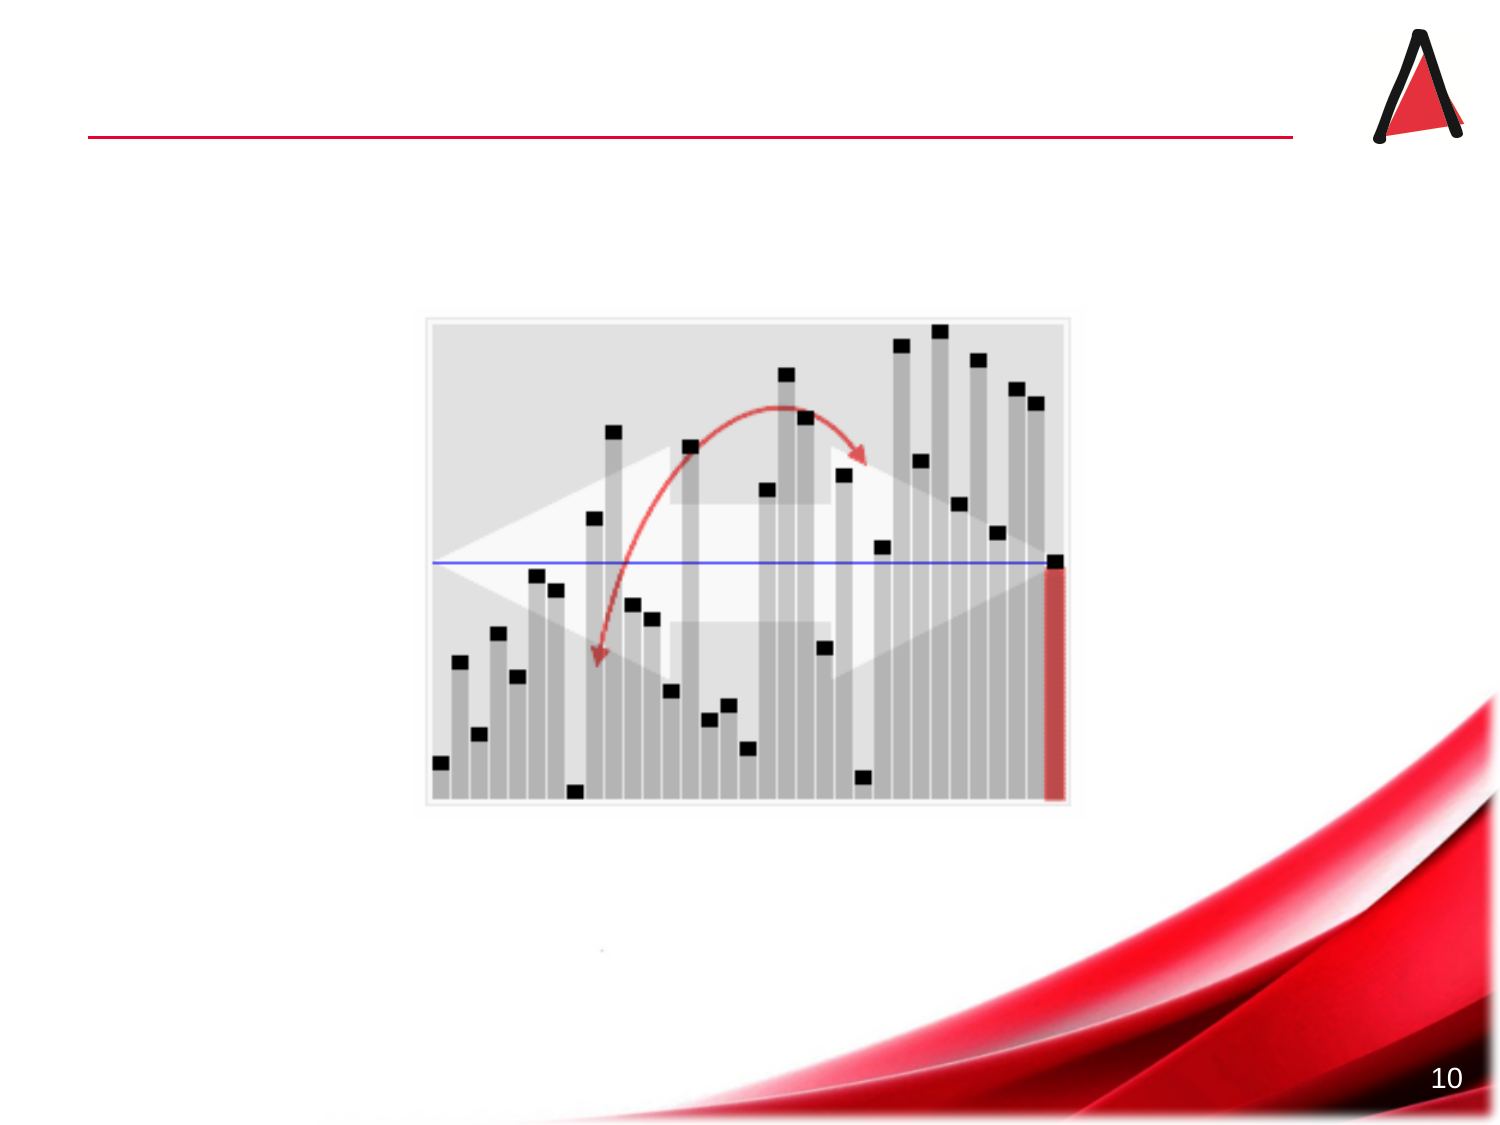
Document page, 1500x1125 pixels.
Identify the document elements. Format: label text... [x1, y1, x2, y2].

slide_number 10 [1128, 1046, 1478, 1107]
picture [293, 305, 1484, 1109]
picture [1364, 26, 1468, 149]
